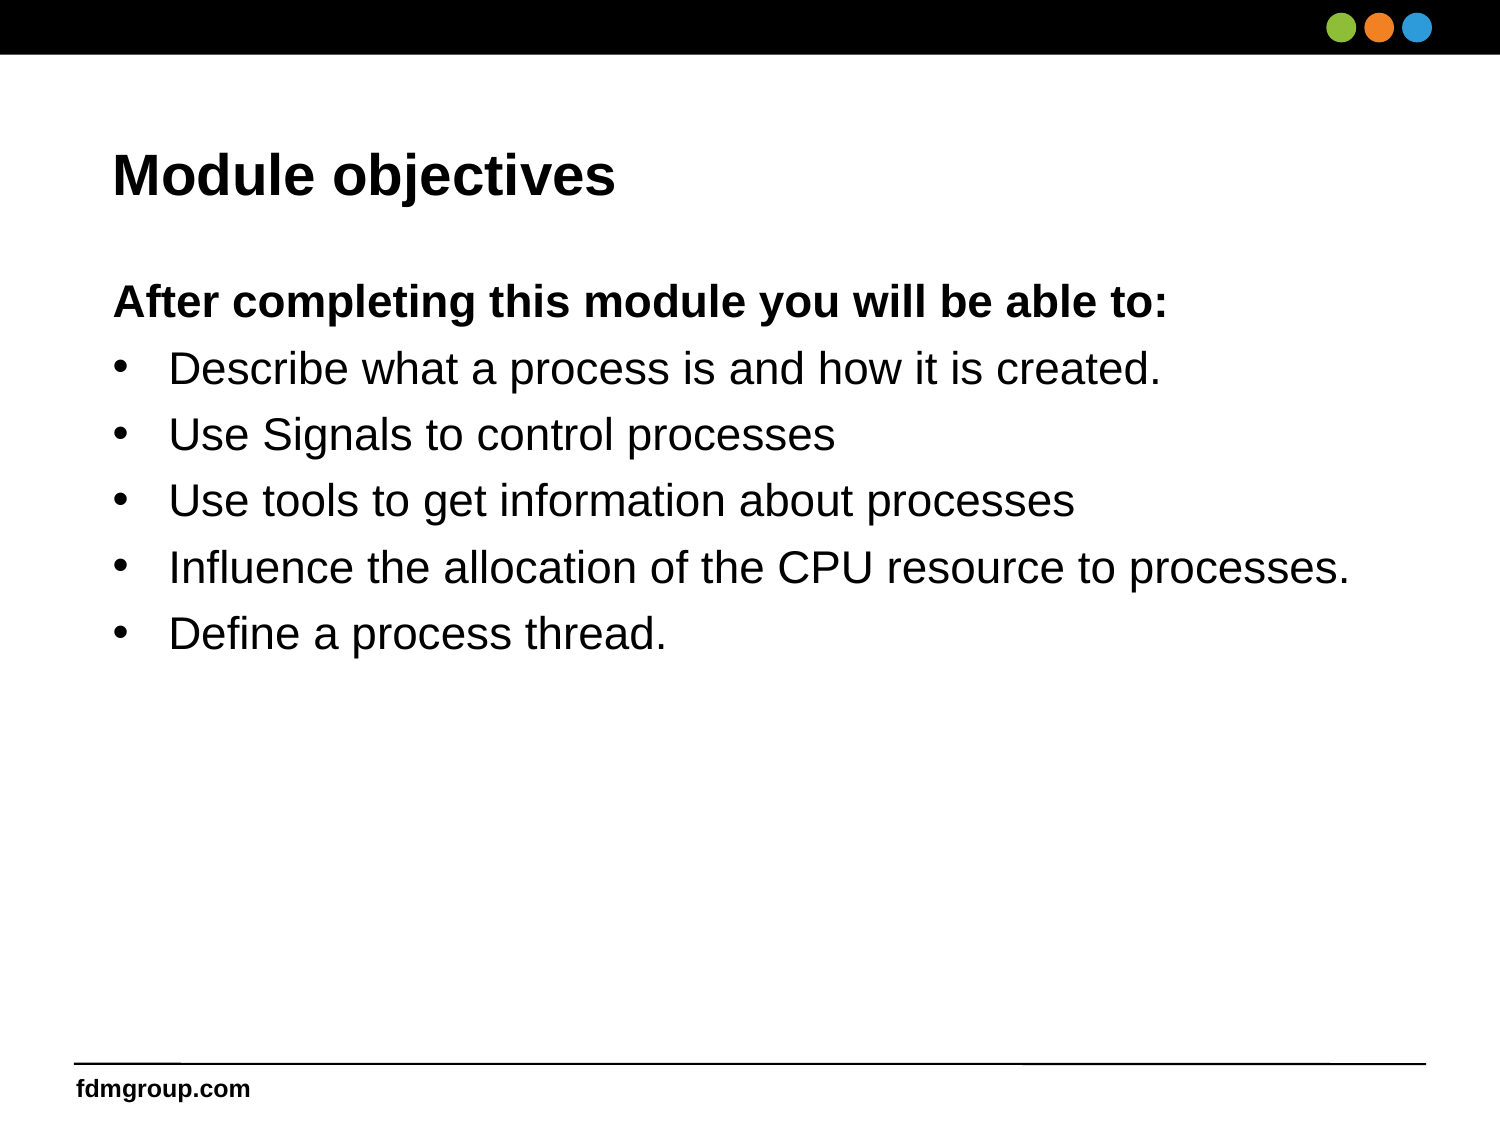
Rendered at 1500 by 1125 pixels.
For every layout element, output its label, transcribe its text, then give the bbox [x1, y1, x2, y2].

text_box Module objectives [112, 137, 1388, 216]
text_box After completing this module you will be able to: Describe what a process is and how it is created. Use Signals to control processes Use tools to get information about processes Influence the allocation of the CPU resource to processes. Define a process thread. [112, 271, 1388, 1000]
